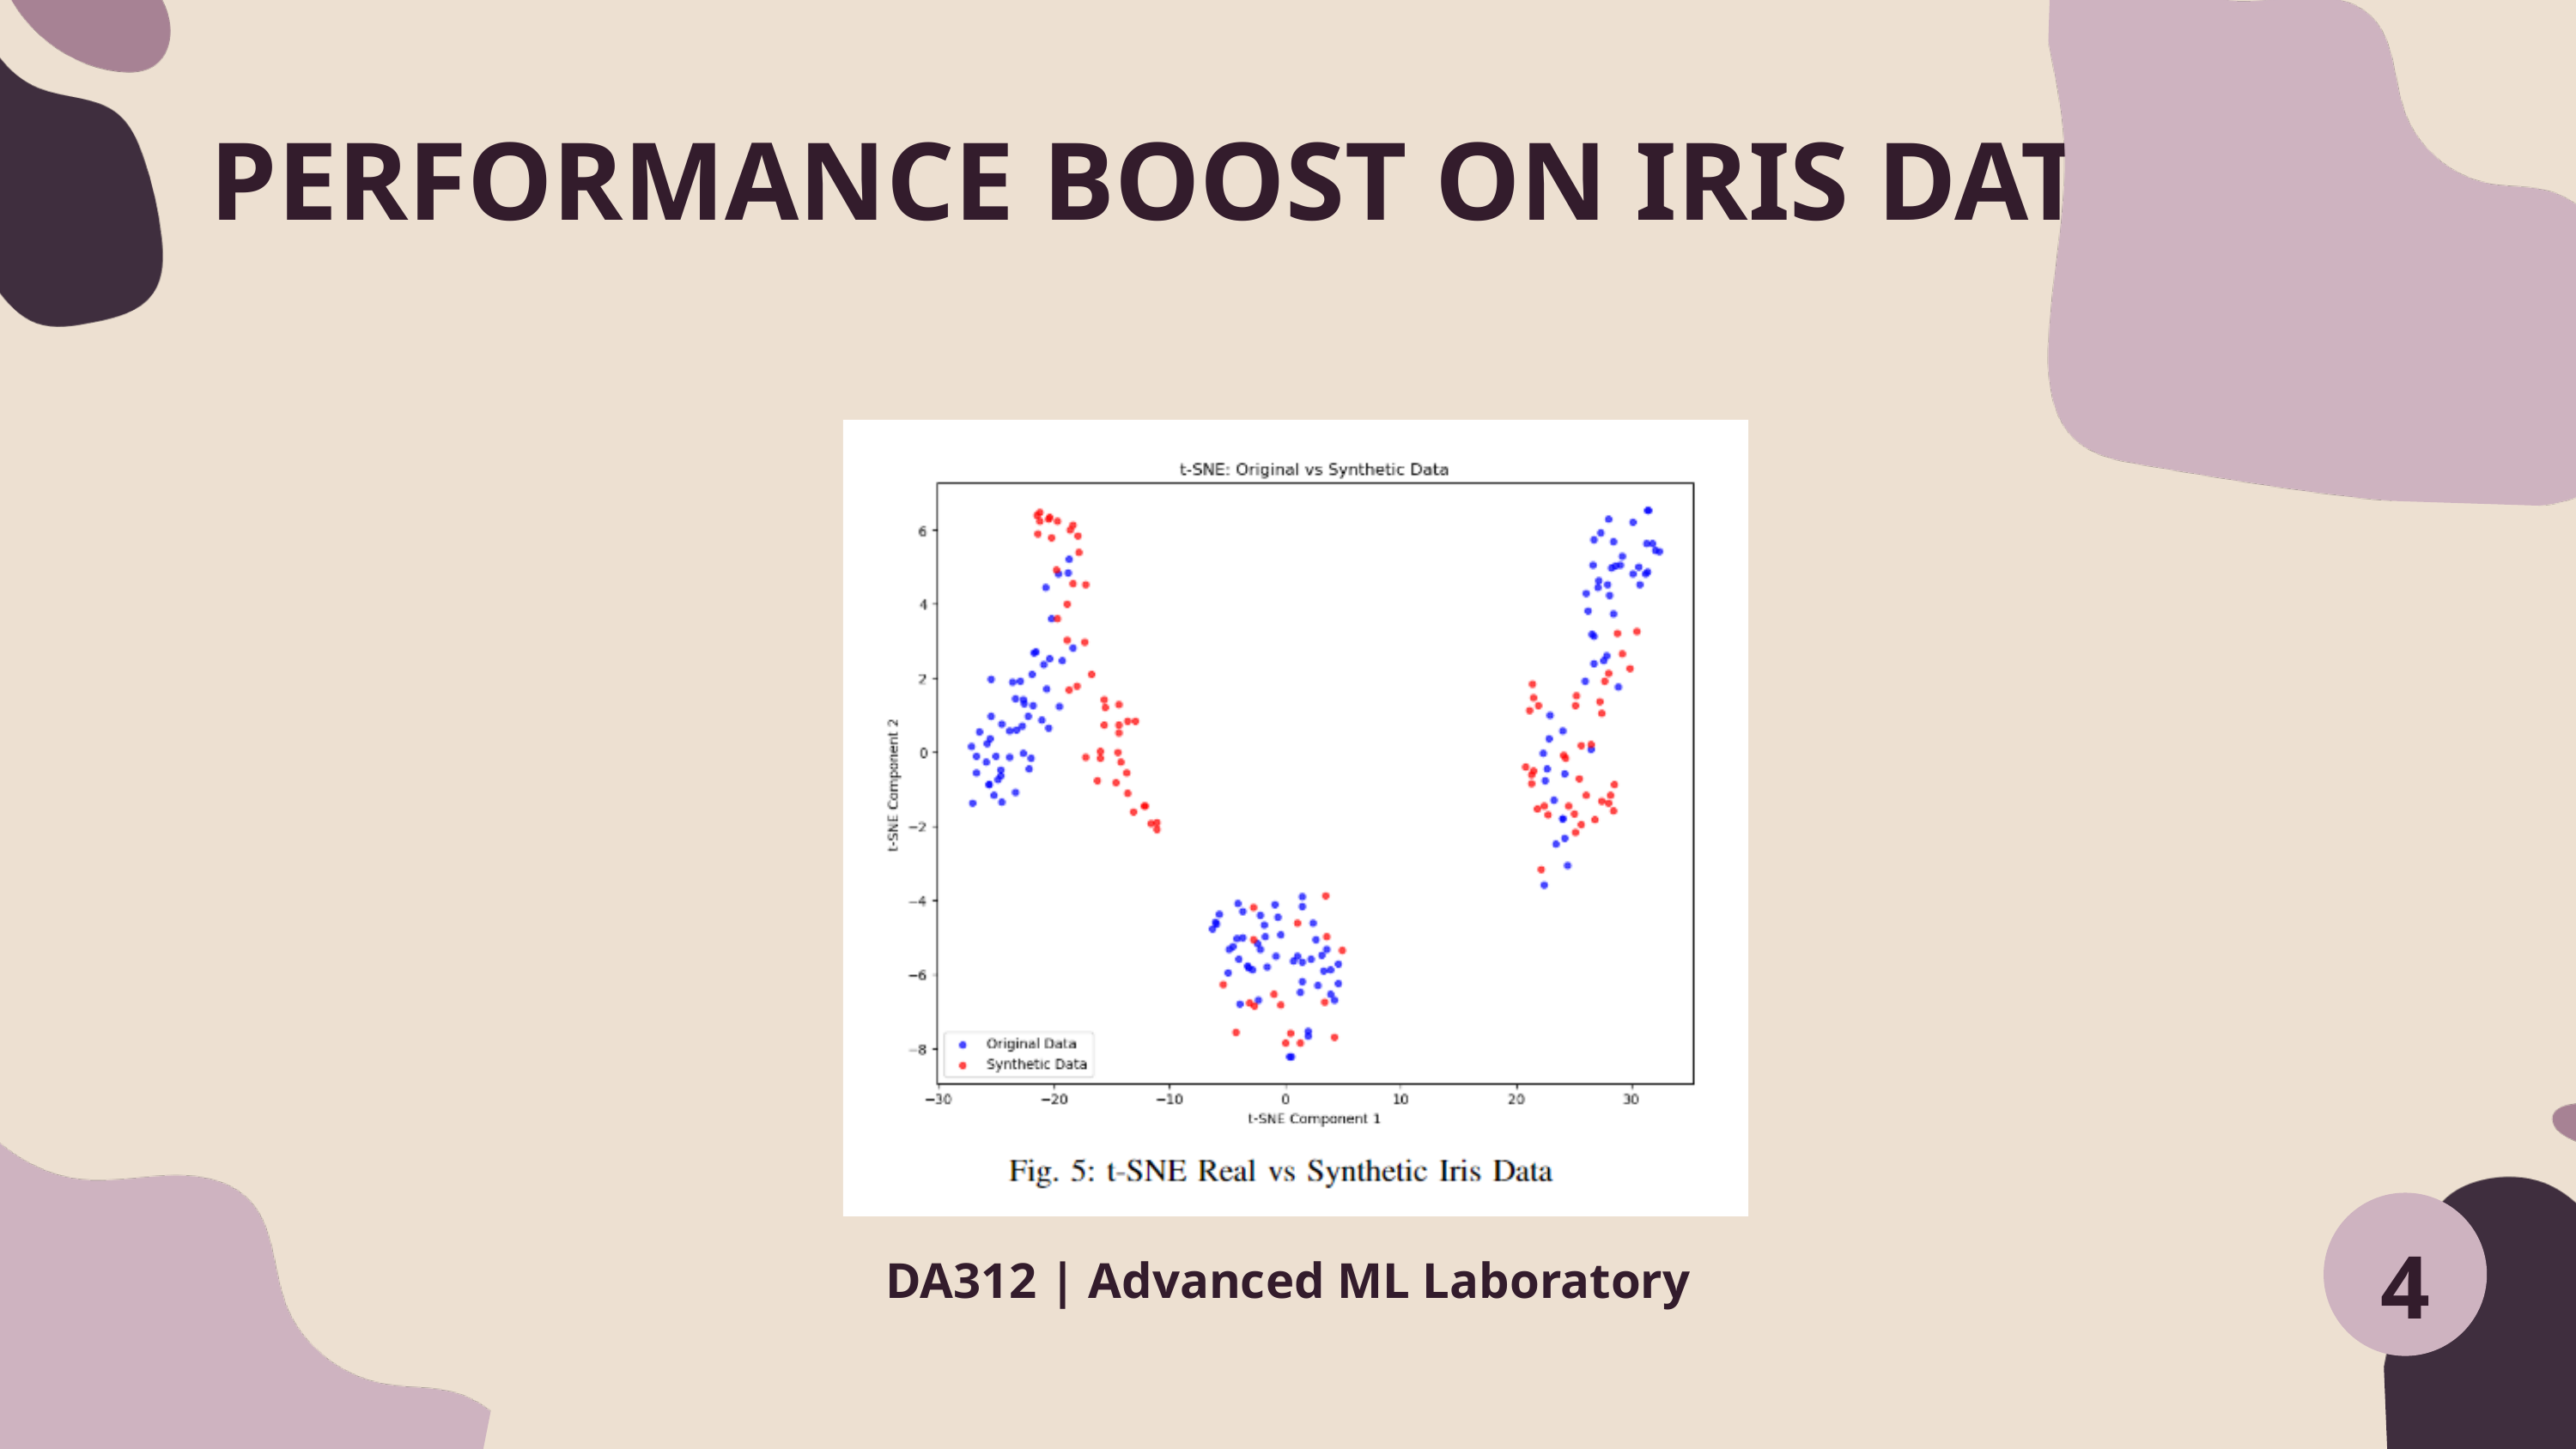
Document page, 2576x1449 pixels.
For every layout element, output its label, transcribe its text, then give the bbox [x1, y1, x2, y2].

text_box DA312 | Advanced ML Laboratory [803, 1240, 1773, 1376]
text_box PERFORMANCE BOOST ON IRIS DATASET [172, 91, 2046, 242]
text_box [2033, 0, 2576, 507]
text_box [842, 420, 1749, 1216]
text_box [0, 0, 172, 330]
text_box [2321, 1192, 2490, 1356]
text_box [2372, 1100, 2576, 1449]
text_box [0, 960, 558, 1449]
